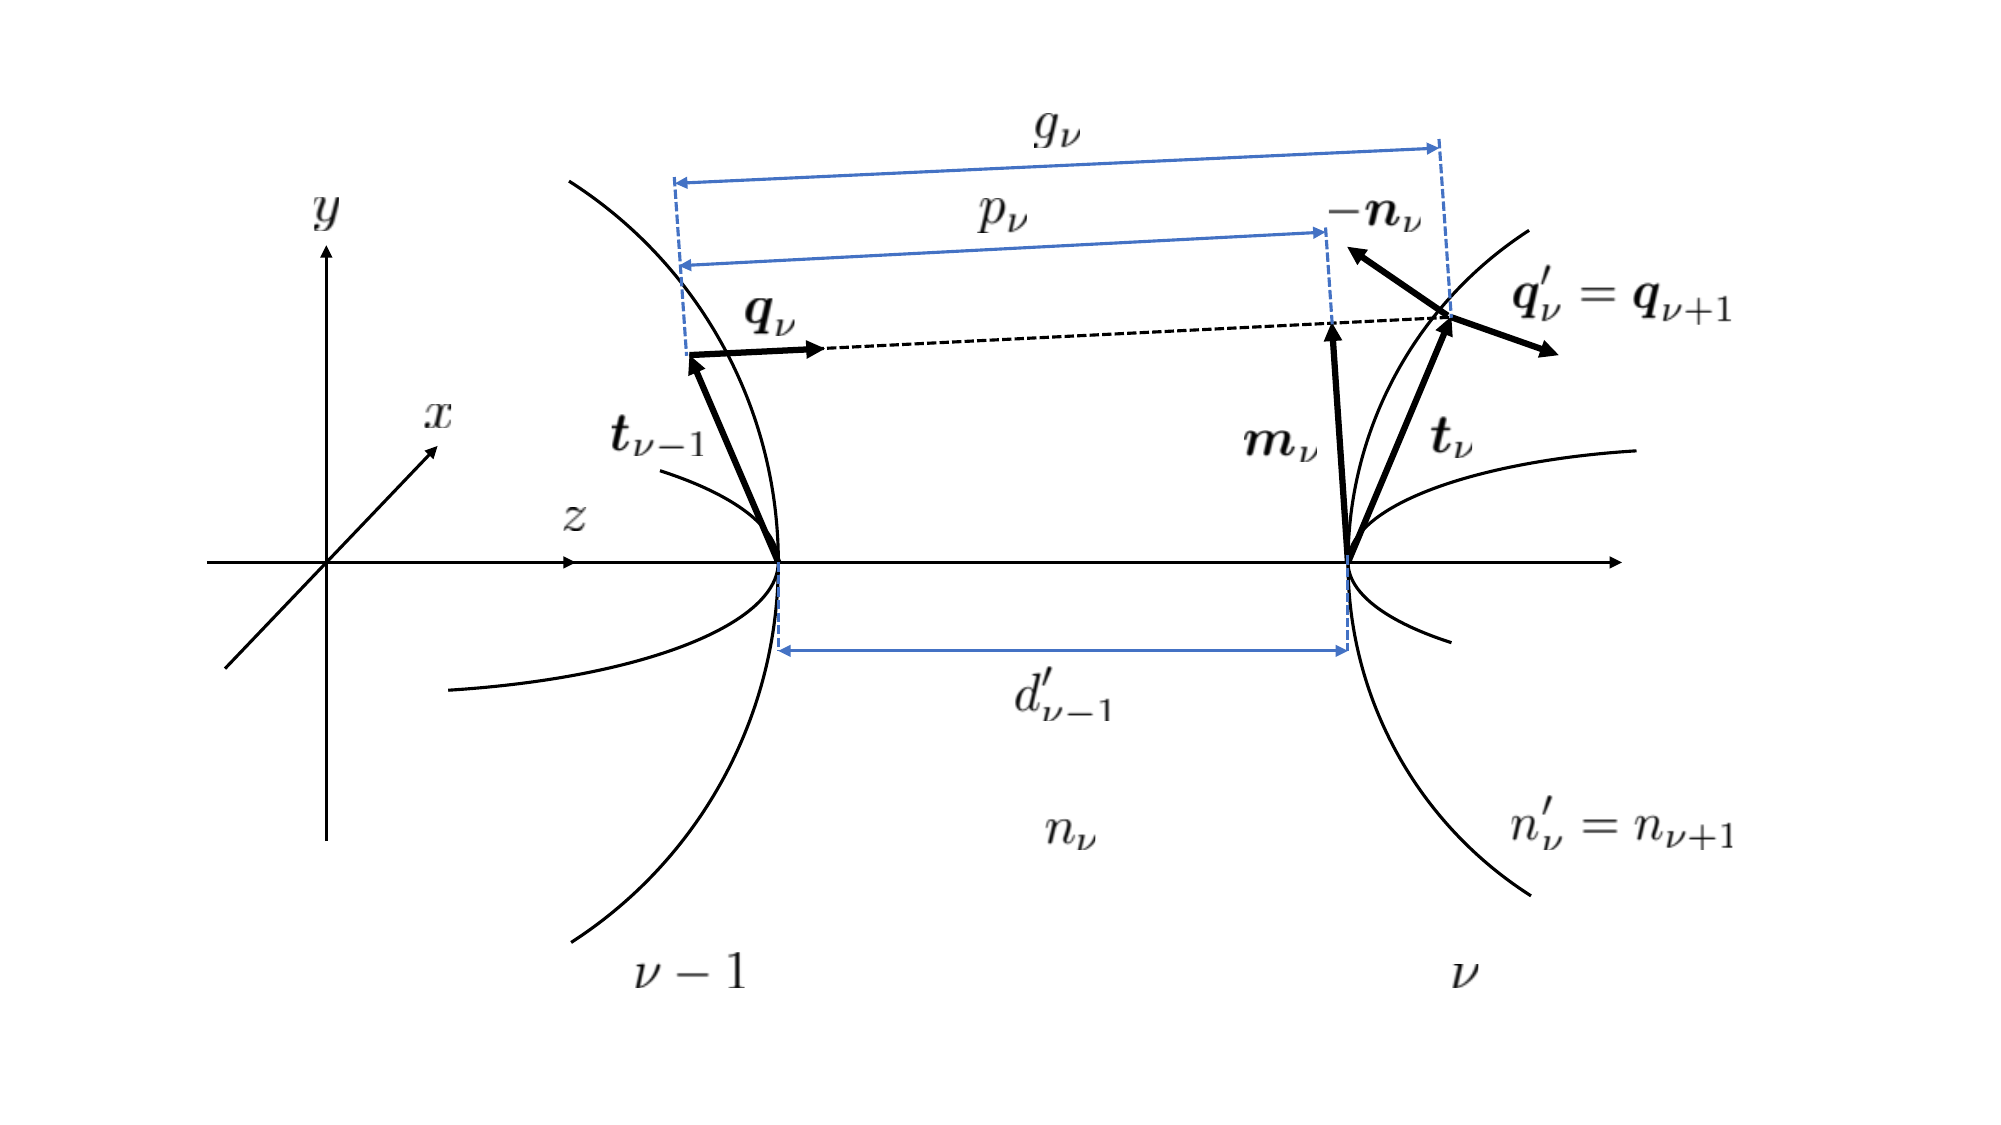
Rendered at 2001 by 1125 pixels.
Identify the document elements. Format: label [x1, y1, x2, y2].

picture [1451, 964, 1479, 988]
text_box [689, 317, 1331, 356]
text_box [1333, 317, 1347, 322]
text_box [1331, 322, 1348, 563]
picture [1045, 818, 1096, 850]
picture [1328, 200, 1421, 232]
picture [976, 198, 1027, 233]
text_box [687, 231, 1325, 266]
text_box [0, 110, 779, 1015]
picture [1014, 666, 1113, 721]
picture [634, 951, 745, 988]
picture [1430, 415, 1473, 458]
picture [1034, 113, 1080, 148]
text_box [1325, 227, 1333, 325]
picture [313, 196, 339, 231]
text_box [1347, 246, 1448, 316]
text_box [1439, 138, 1452, 318]
text_box [674, 147, 1439, 184]
picture [744, 298, 795, 336]
text_box [1452, 317, 1559, 356]
picture [424, 404, 452, 428]
text_box [674, 177, 687, 356]
text_box [689, 356, 779, 563]
picture [1244, 430, 1318, 462]
picture [1512, 263, 1732, 325]
text_box [1347, 316, 1452, 563]
picture [611, 413, 704, 456]
picture [563, 507, 587, 531]
text_box [1347, 167, 2000, 958]
